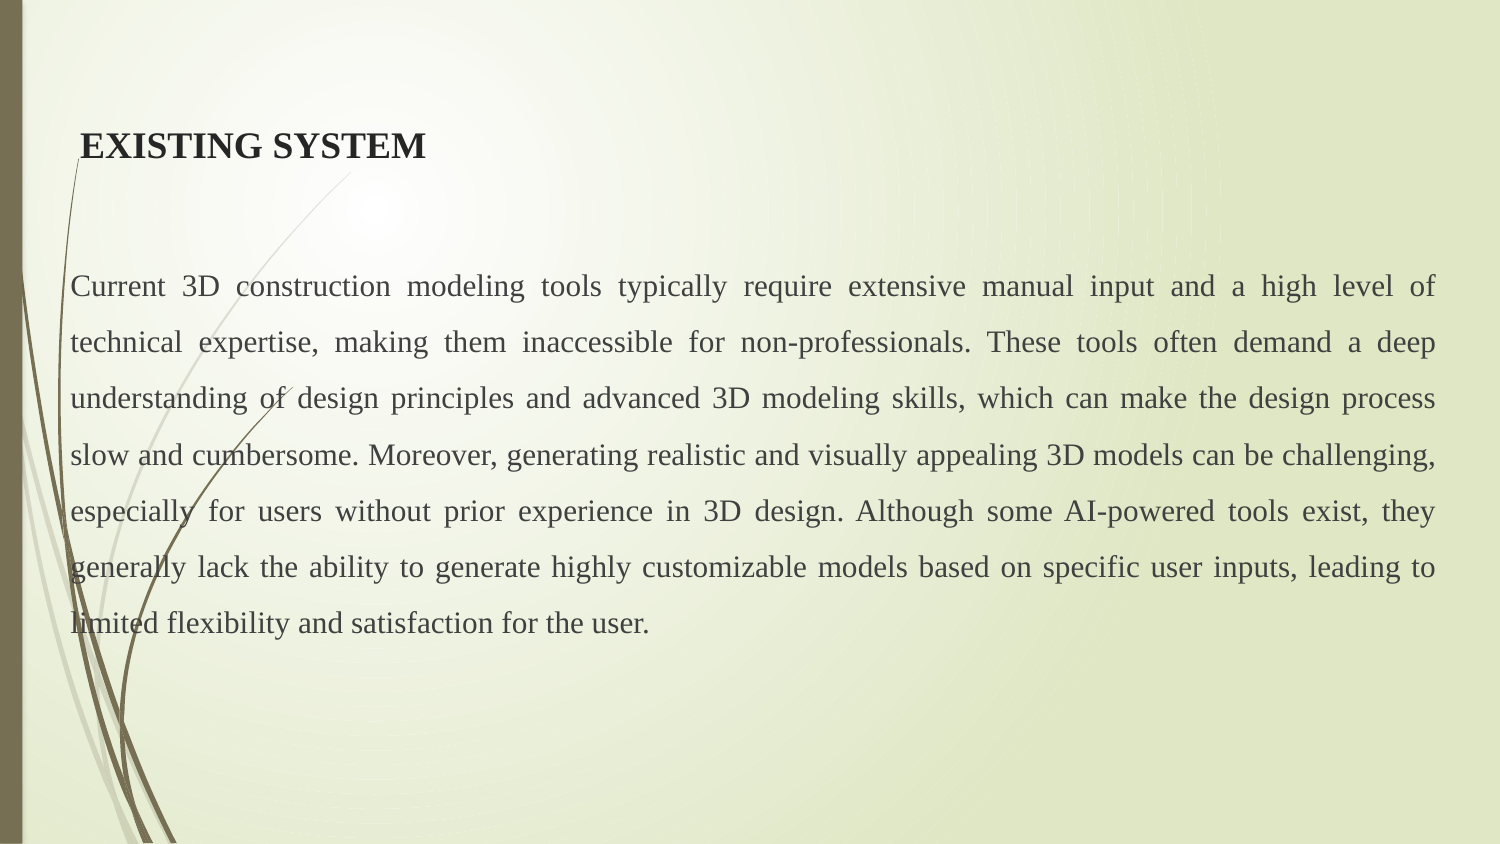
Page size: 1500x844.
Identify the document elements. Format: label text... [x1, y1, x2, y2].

title EXISTING SYSTEM [65, 106, 1463, 201]
list Current 3D construction modeling tools typically require extensive manual input and a high level of technical expertise, making them inaccessible for non-professionals. These tools often demand a deep understanding of design principles and advanced 3D modeling skills, which can make the design process slow and cumbersome. Moreover, generating realistic and visually appealing 3D models can be challenging, especially for users without prior experience in 3D design. Although some AI-powered tools exist, they generally lack the ability to generate highly customizable models based on specific user inputs, leading to limited flexibility and satisfaction for the user. [55, 231, 1454, 674]
